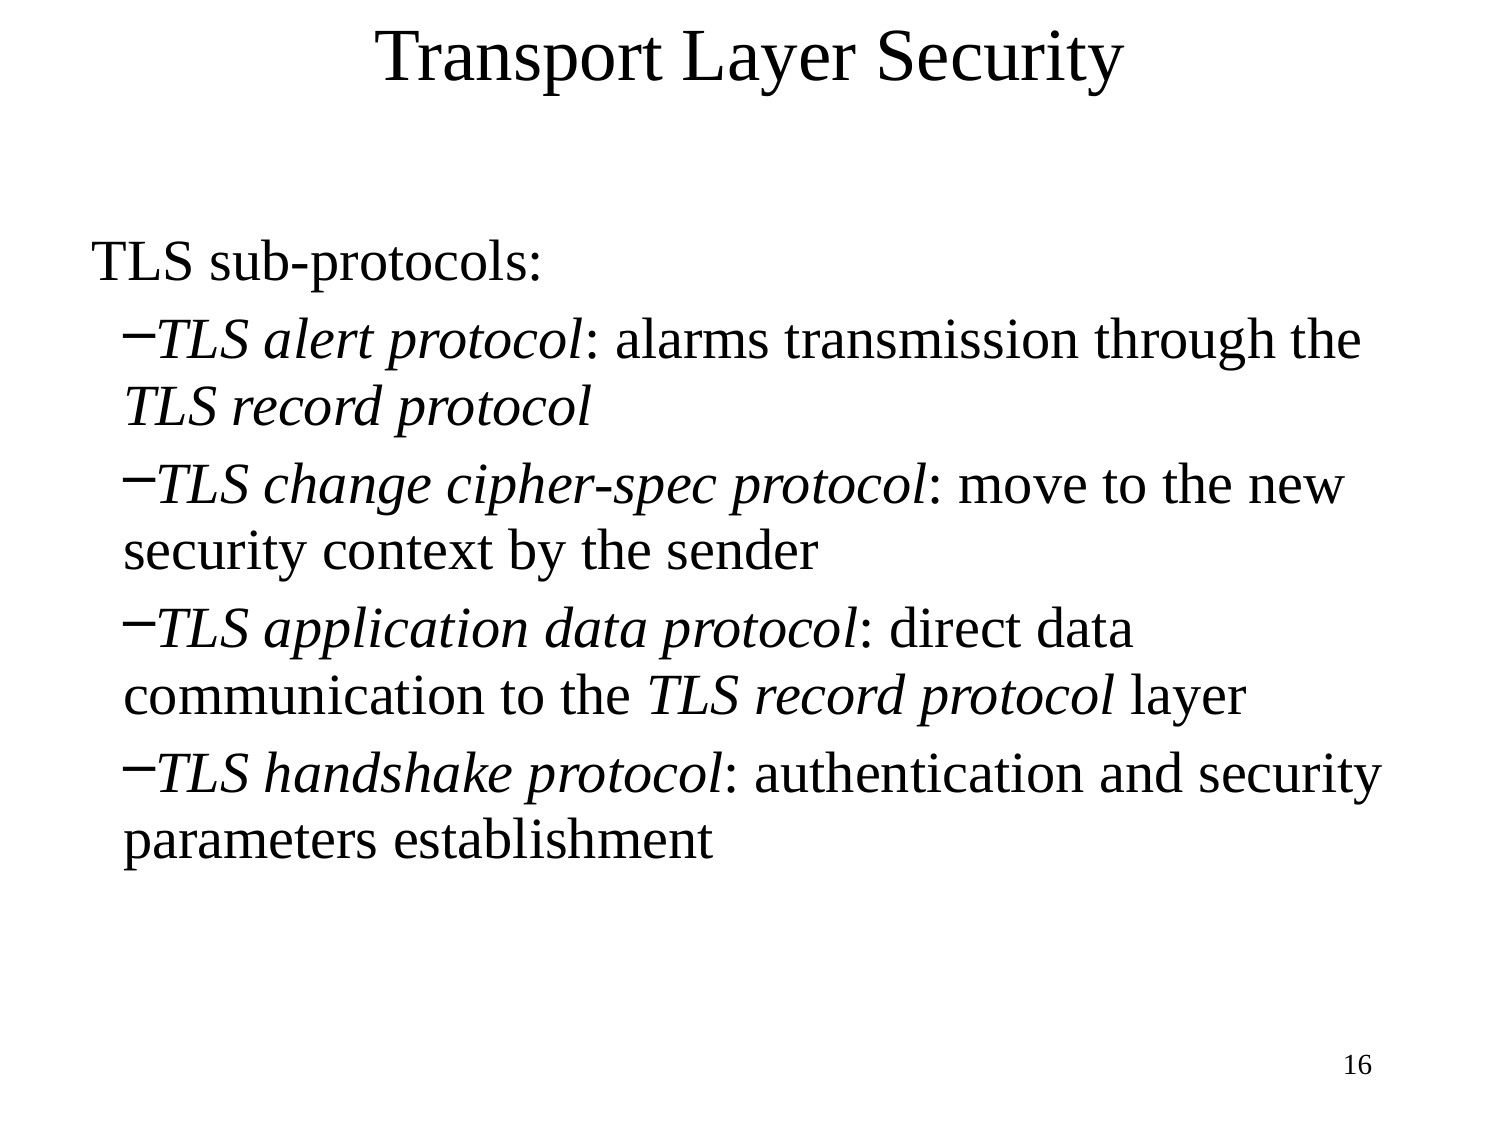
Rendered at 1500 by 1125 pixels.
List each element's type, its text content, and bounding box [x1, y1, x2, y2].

list TLS sub-protocols: TLS alert protocol: alarms transmission through the TLS record protocol TLS change cipher-spec protocol: move to the new security context by the sender TLS application data protocol: direct data communication to the TLS record protocol layer TLS handshake protocol: authentication and security parameters establishment [76, 220, 1436, 1025]
slide_number 16 [1074, 1025, 1388, 1101]
title Transport Layer Security [75, 0, 1425, 115]
